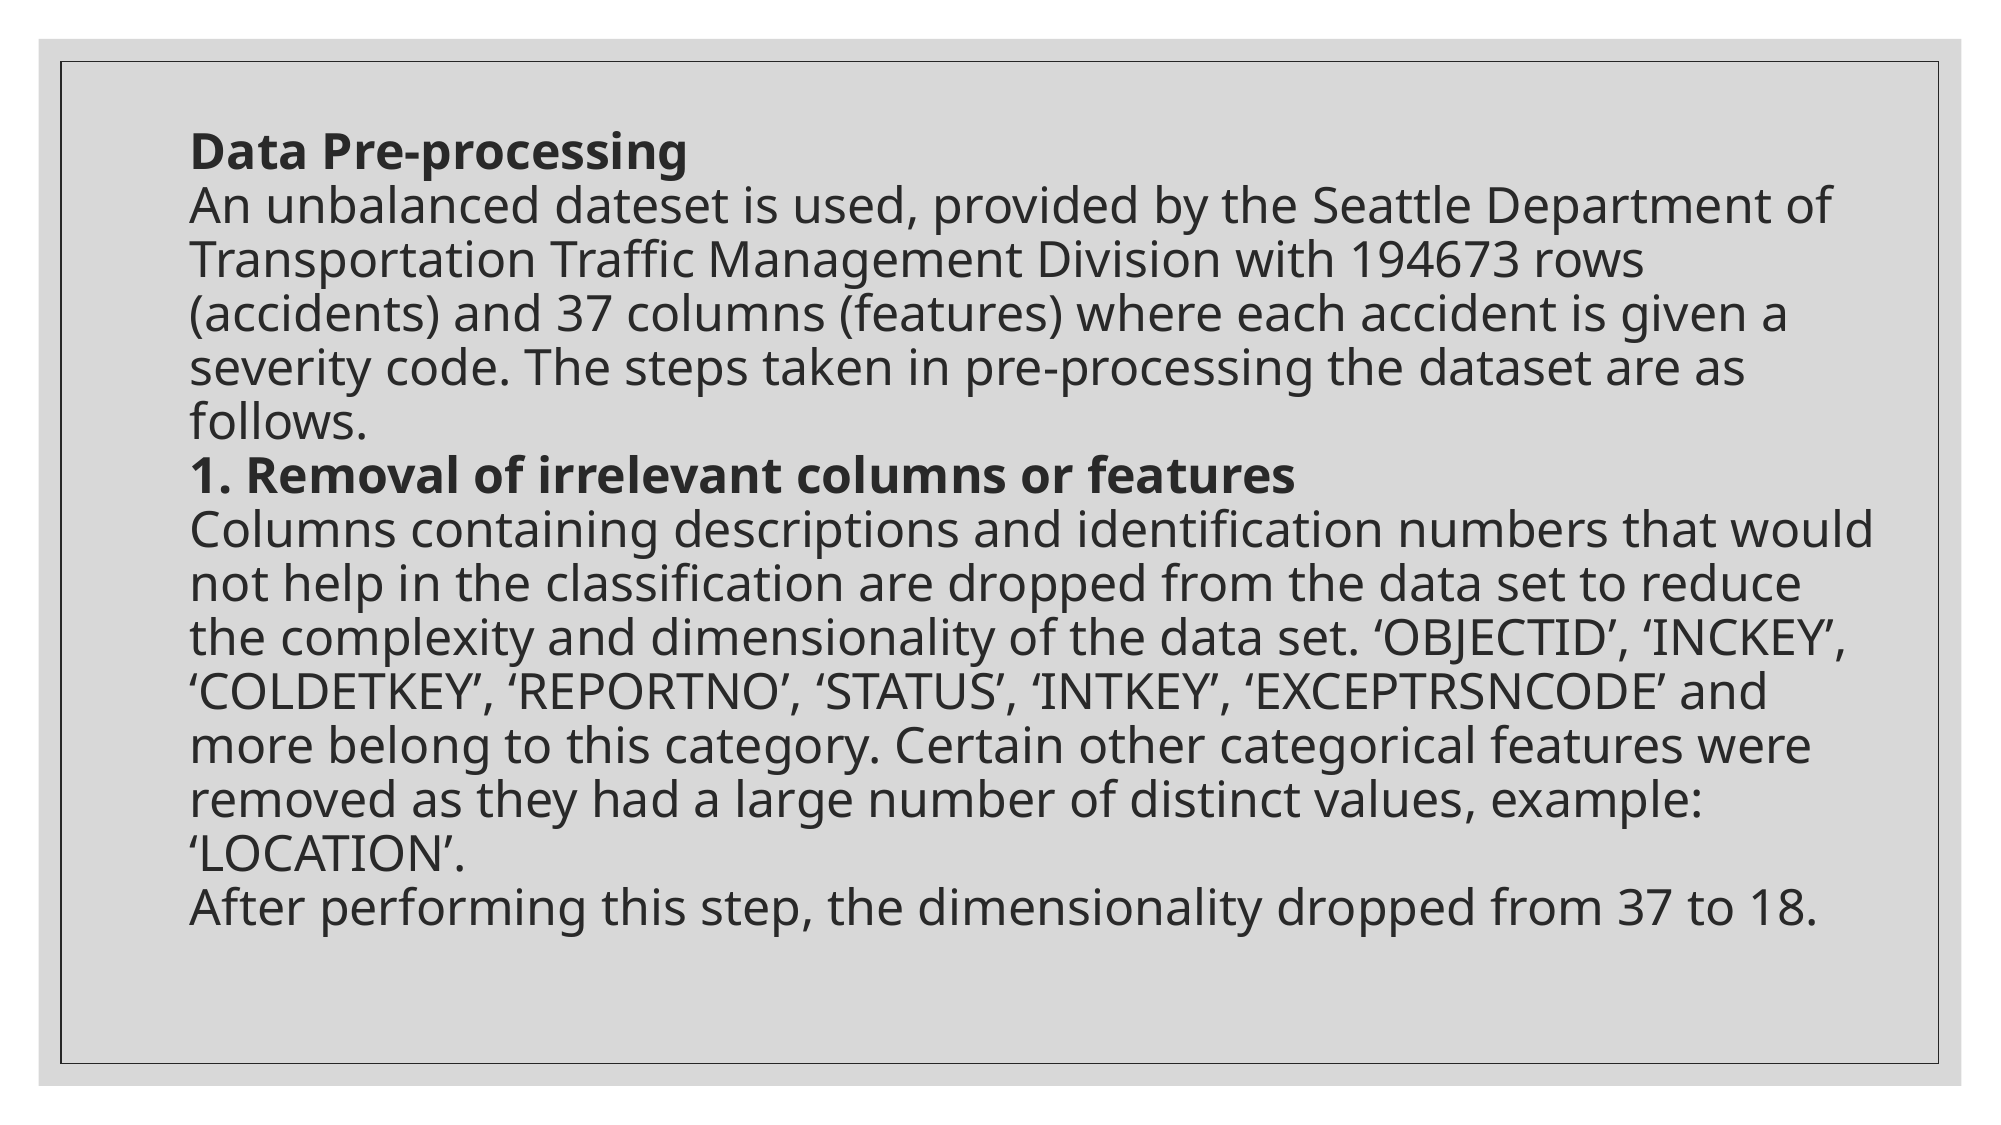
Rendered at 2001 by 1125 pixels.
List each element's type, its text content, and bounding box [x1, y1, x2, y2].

title Data Pre-processing An unbalanced dateset is used, provided by the Seattle Department of Transportation Traffic Management Division with 194673 rows (accidents) and 37 columns (features) where each accident is given a severity code. The steps taken in pre-processing the dataset are as follows. 1. Removal of irrelevant columns or features Columns containing descriptions and identification numbers that would not help in the classification are dropped from the data set to reduce the complexity and dimensionality of the data set. ‘OBJECTID’, ‘INCKEY’, ‘COLDETKEY’, ‘REPORTNO’, ‘STATUS’, ‘INTKEY’, ‘EXCEPTRSNCODE’ and more belong to this category. Certain other categorical features were removed as they had a large number of distinct values, example: ‘LOCATION’. After performing this step, the dimensionality dropped from 37 to 18. [174, 105, 1897, 1018]
